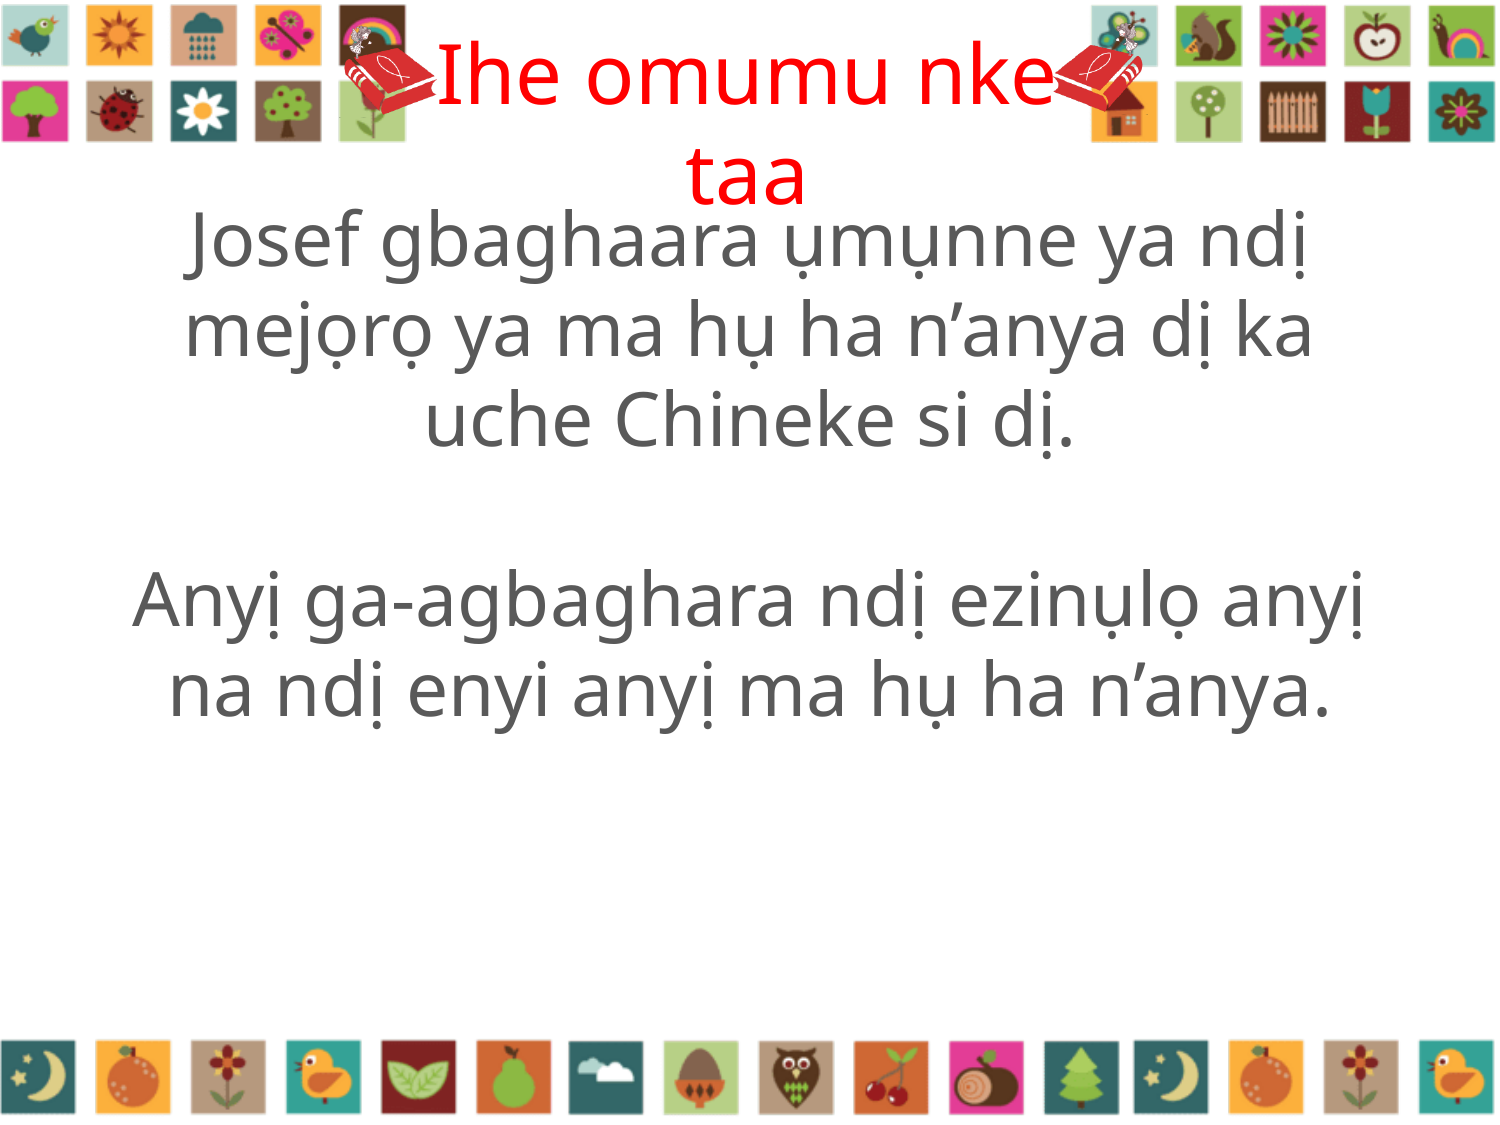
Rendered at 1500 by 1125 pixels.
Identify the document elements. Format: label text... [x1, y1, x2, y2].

picture [0, 3, 469, 150]
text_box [0, 1028, 1500, 1118]
picture [1021, 3, 1500, 150]
text_box Ihe omumu nke taa [414, 13, 1080, 184]
text_box Josef gbaghaara ụmụnne ya ndị mejọrọ ya ma hụ ha n’anya dị ka uche Chineke si dị. Anyị ga-agbaghara ndị ezinụlọ anyị na ndị enyi anyị ma hụ ha n’anya. [76, 184, 1424, 740]
